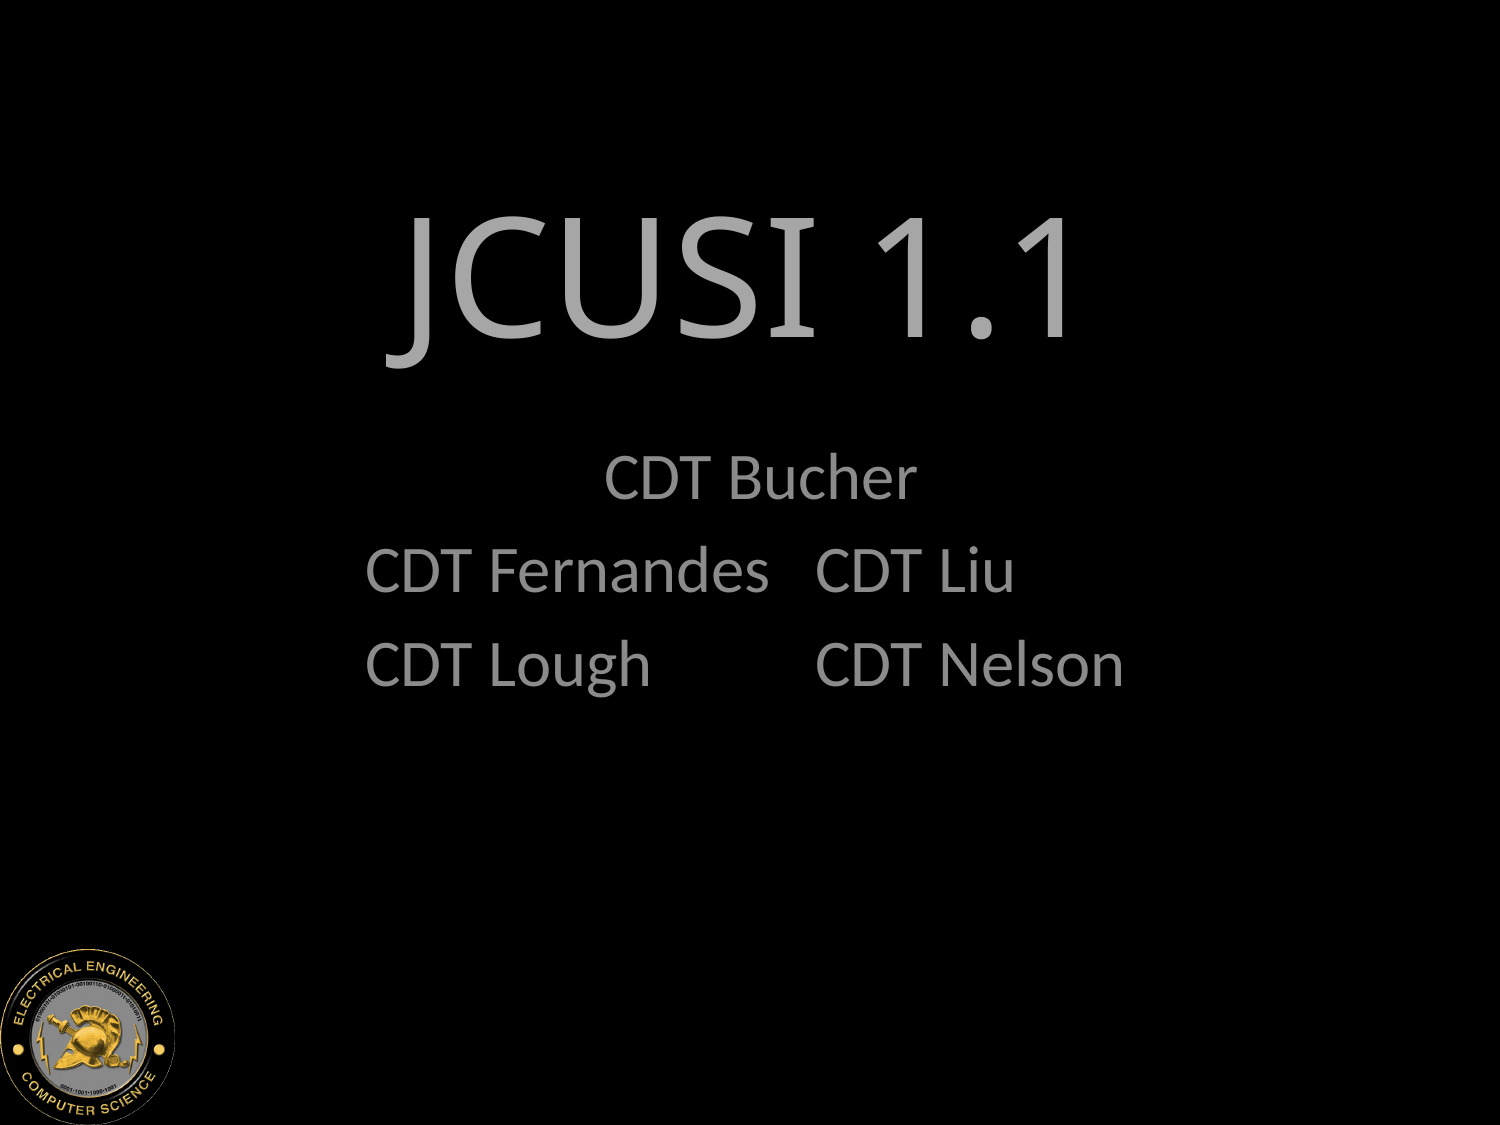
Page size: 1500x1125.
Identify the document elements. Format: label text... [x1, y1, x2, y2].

subtitle CDT Bucher CDT Fernandes CDT Liu CDT Lough CDT Nelson [350, 425, 1188, 750]
title JCUSI 1.1 [112, 149, 1388, 392]
picture [0, 949, 176, 1125]
